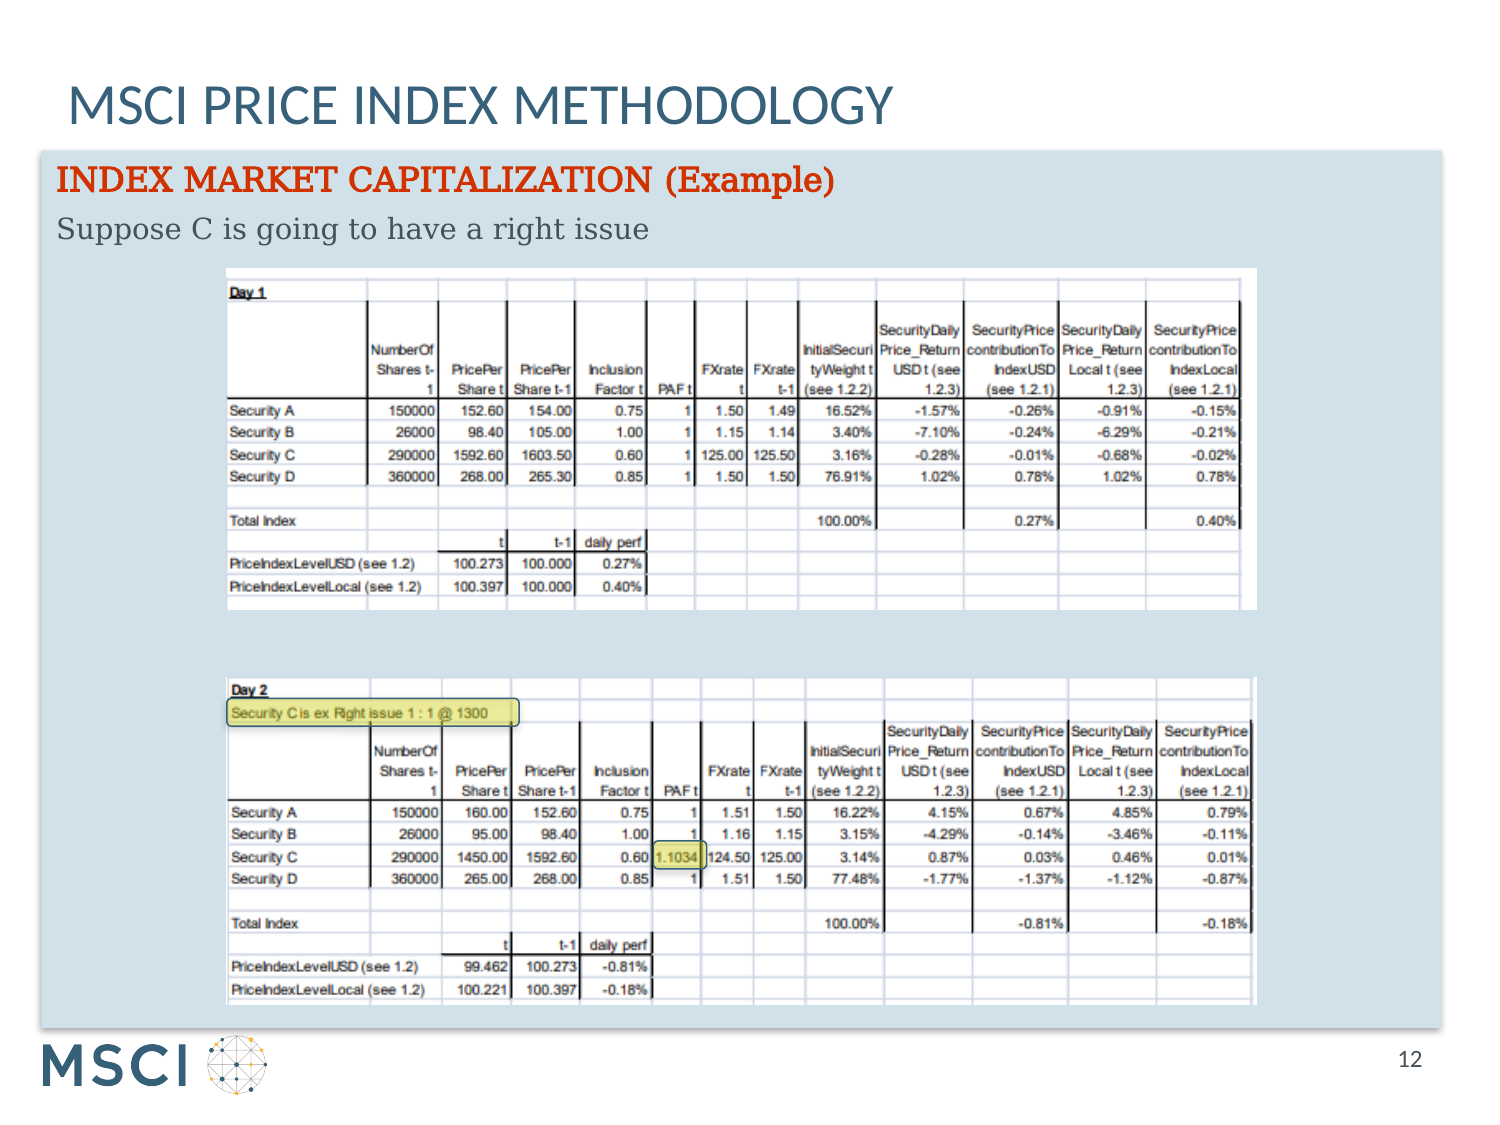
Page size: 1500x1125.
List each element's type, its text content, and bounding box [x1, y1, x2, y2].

picture [226, 676, 1257, 1006]
slide_number 12 [1134, 1027, 1438, 1088]
title MSCI Price Index Methodology [37, 37, 1464, 165]
picture [226, 268, 1257, 610]
picture [14, 1015, 294, 1115]
text_box INDEX MARKET CAPITALIZATION (Example) Suppose C is going to have a right issue [41, 150, 1442, 1029]
